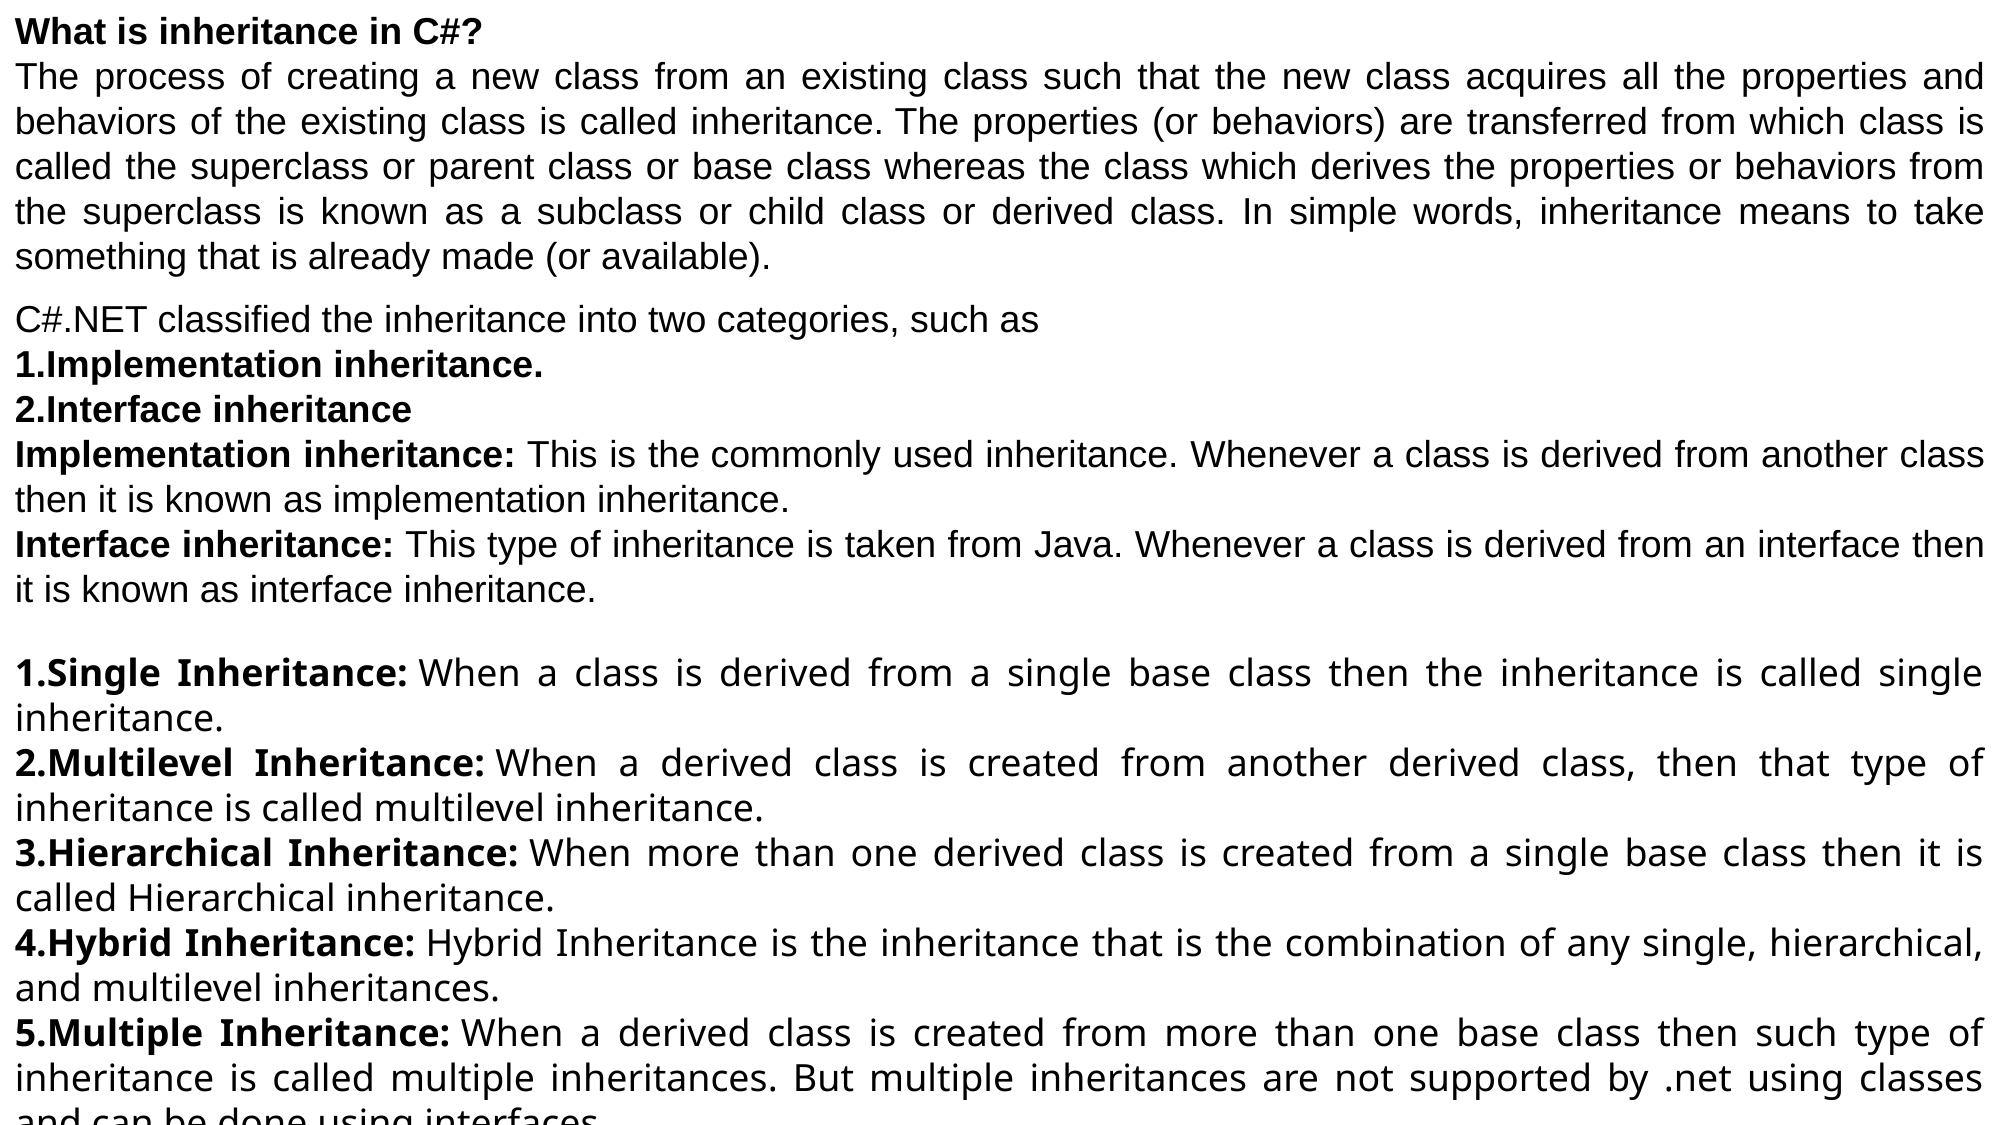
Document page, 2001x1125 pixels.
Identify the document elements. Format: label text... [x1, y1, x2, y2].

text_box Single Inheritance: When a class is derived from a single base class then the inheritance is called single inheritance. Multilevel Inheritance: When a derived class is created from another derived class, then that type of inheritance is called multilevel inheritance. Hierarchical Inheritance: When more than one derived class is created from a single base class then it is called Hierarchical inheritance. Hybrid Inheritance: Hybrid Inheritance is the inheritance that is the combination of any single, hierarchical, and multilevel inheritances. Multiple Inheritance: When a derived class is created from more than one base class then such type of inheritance is called multiple inheritances. But multiple inheritances are not supported by .net using classes and can be done using interfaces. [0, 641, 2000, 1125]
text_box C#.NET classified the inheritance into two categories, such as Implementation inheritance. Interface inheritance Implementation inheritance: This is the commonly used inheritance. Whenever a class is derived from another class then it is known as implementation inheritance. Interface inheritance: This type of inheritance is taken from Java. Whenever a class is derived from an interface then it is known as interface inheritance. [0, 287, 2000, 618]
text_box What is inheritance in C#? The process of creating a new class from an existing class such that the new class acquires all the properties and behaviors of the existing class is called inheritance. The properties (or behaviors) are transferred from which class is called the superclass or parent class or base class whereas the class which derives the properties or behaviors from the superclass is known as a subclass or child class or derived class. In simple words, inheritance means to take something that is already made (or available). [0, 0, 2000, 285]
